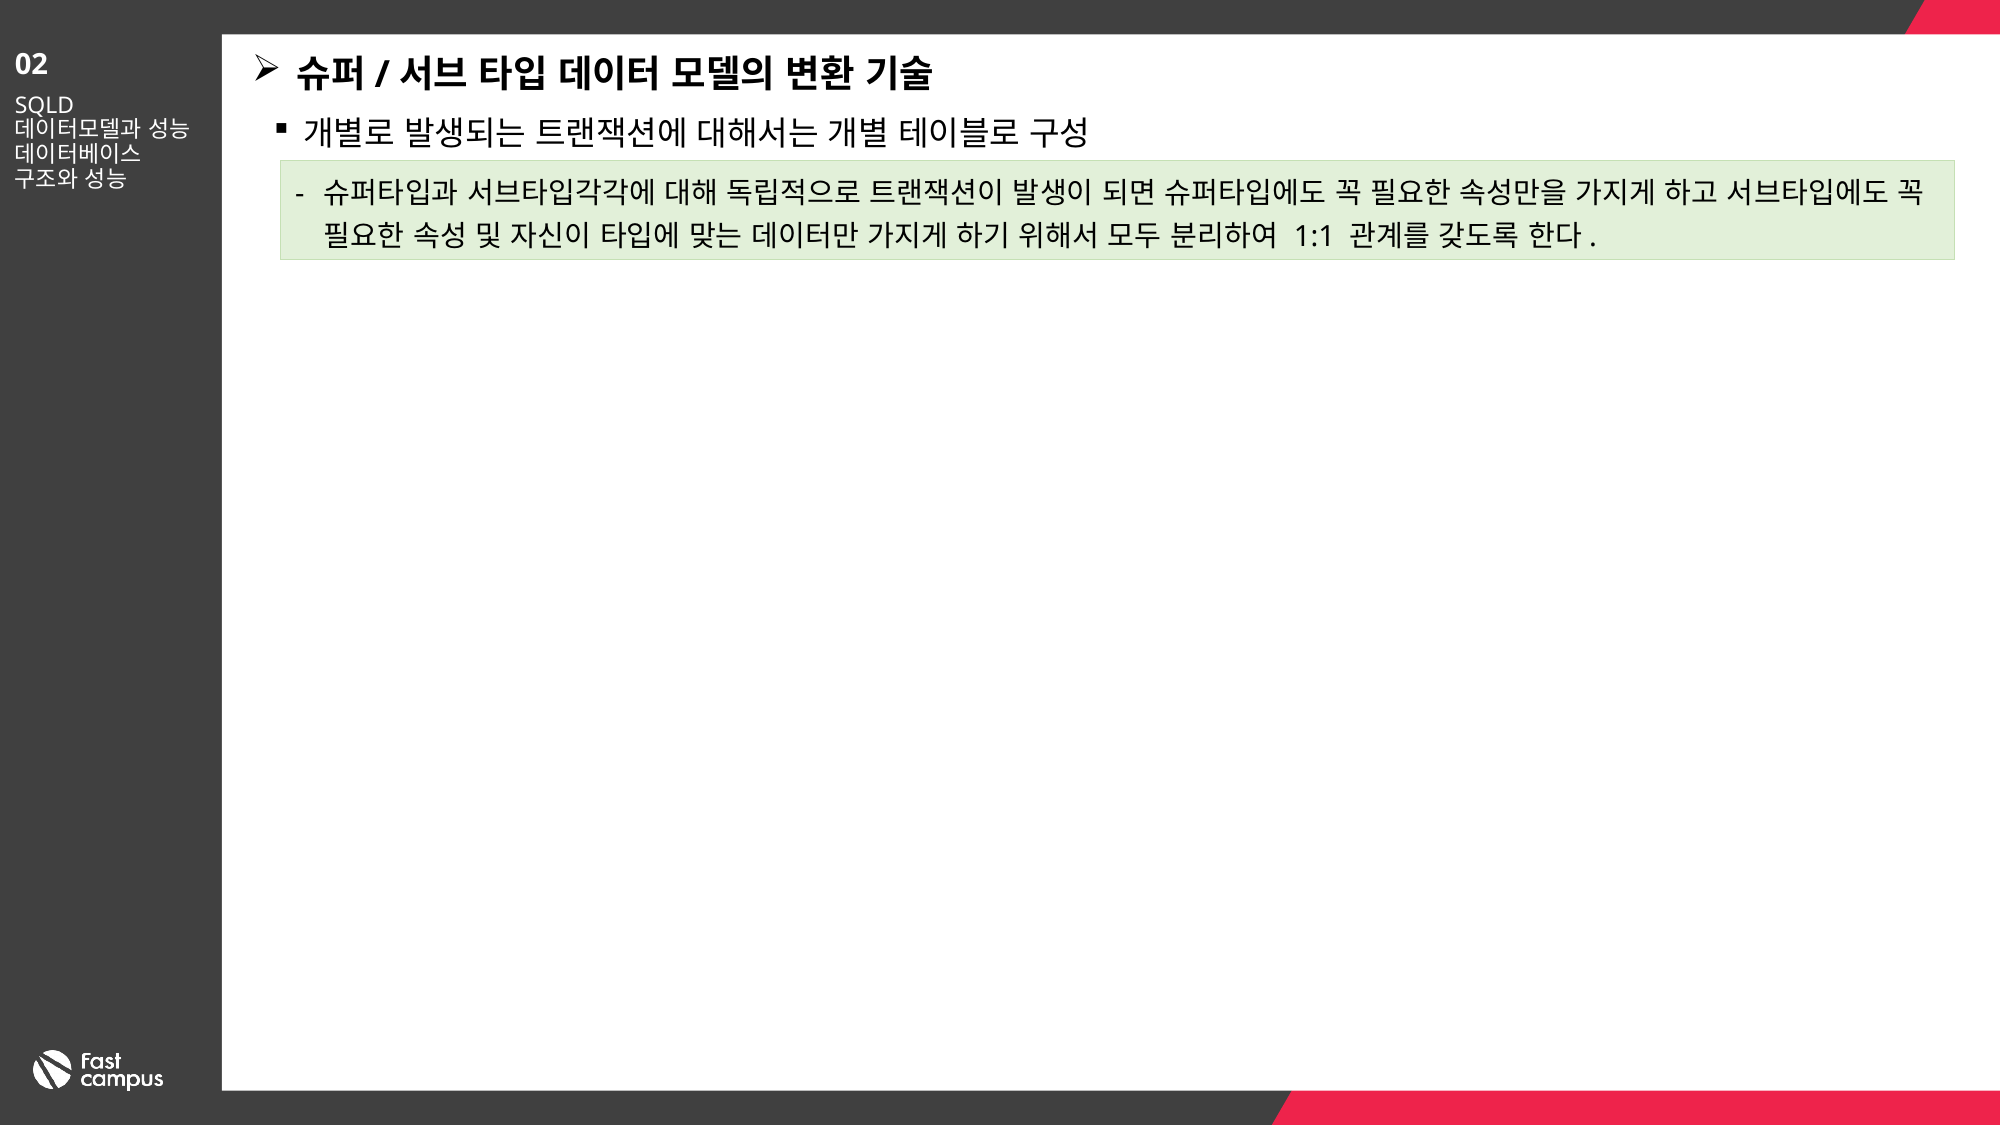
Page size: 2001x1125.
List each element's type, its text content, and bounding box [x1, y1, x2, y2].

picture [33, 1050, 163, 1091]
text_box 슈퍼/서브 타입 데이터 모델의 변환 기술 [237, 42, 950, 102]
text_box 개별로 발생되는 트랜잭션에 대해서는 개별 테이블로 구성 [259, 104, 1193, 160]
text_box 슈퍼타입과 서브타입각각에 대해 독립적으로 트랜잭션이 발생이 되면 슈퍼타입에도 꼭 필요한 속성만을 가지게 하고 서브타입에도 꼭 필요한 속성 및 자신이 타입에 맞는 데이터만 가지게 하기 위해서 모두 분리하여 1:1 관계를 갖도록 한다. [280, 160, 1955, 260]
list SQLD 데이터모델과 성능 데이터베이스 구조와 성능 [0, 86, 223, 291]
list 02 [0, 41, 223, 86]
